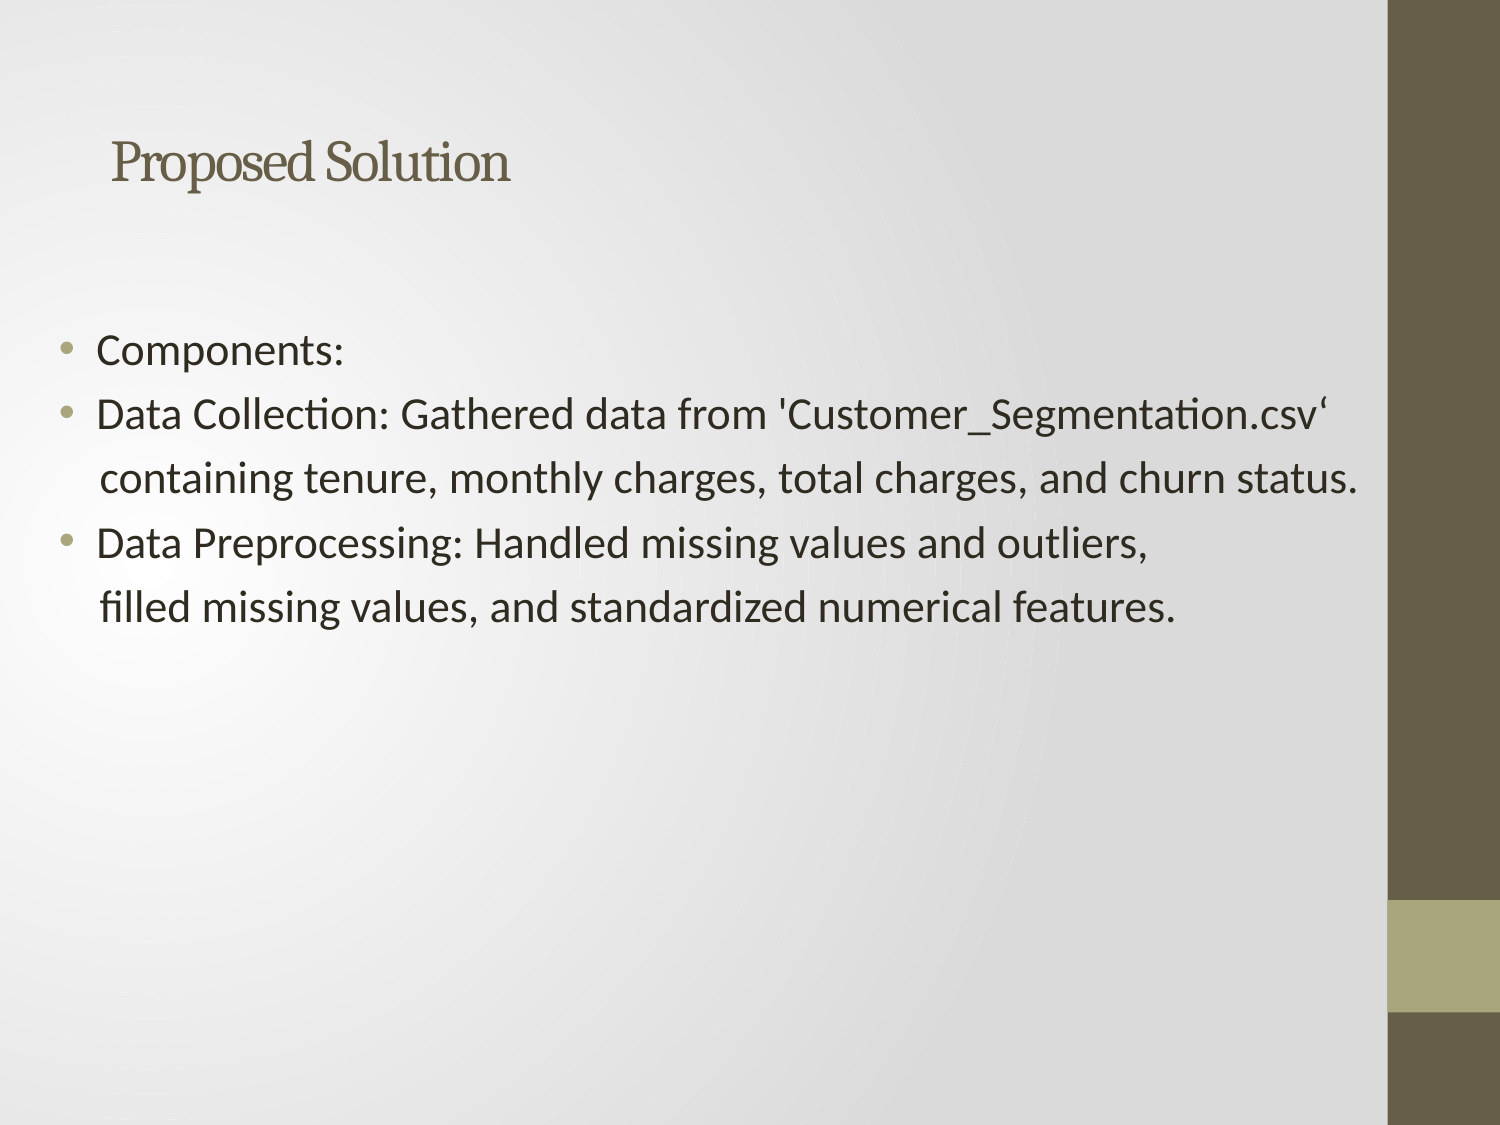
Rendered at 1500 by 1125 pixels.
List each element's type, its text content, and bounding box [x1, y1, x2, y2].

text_box Components: Data Collection: Gathered data from 'Customer_Segmentation.csv‘ containing tenure, monthly charges, total charges, and churn status. Data Preprocessing: Handled missing values and outliers, filled missing values, and standardized numerical features. [24, 19, 1500, 932]
